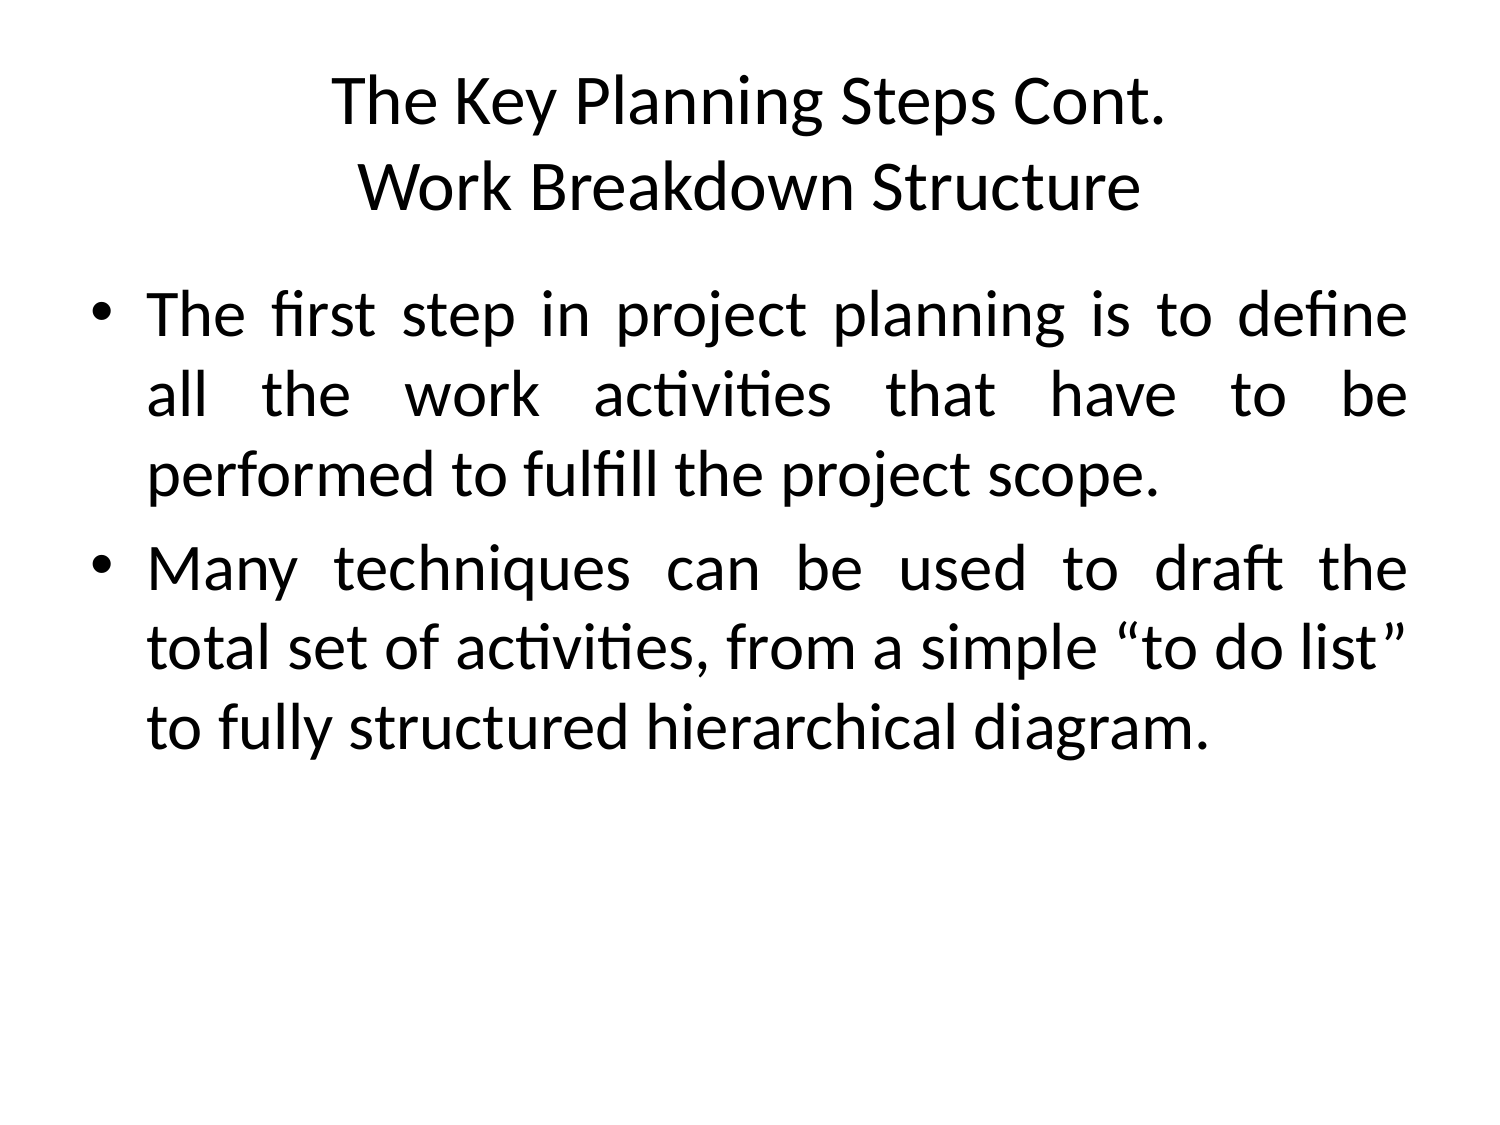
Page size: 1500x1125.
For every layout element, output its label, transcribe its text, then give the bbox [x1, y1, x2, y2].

title The Key Planning Steps Cont. Work Breakdown Structure [75, 45, 1425, 233]
list The first step in project planning is to define all the work activities that have to be performed to fulfill the project scope. Many techniques can be used to draft the total set of activities, from a simple “to do list” to fully structured hierarchical diagram. [75, 262, 1425, 1005]
